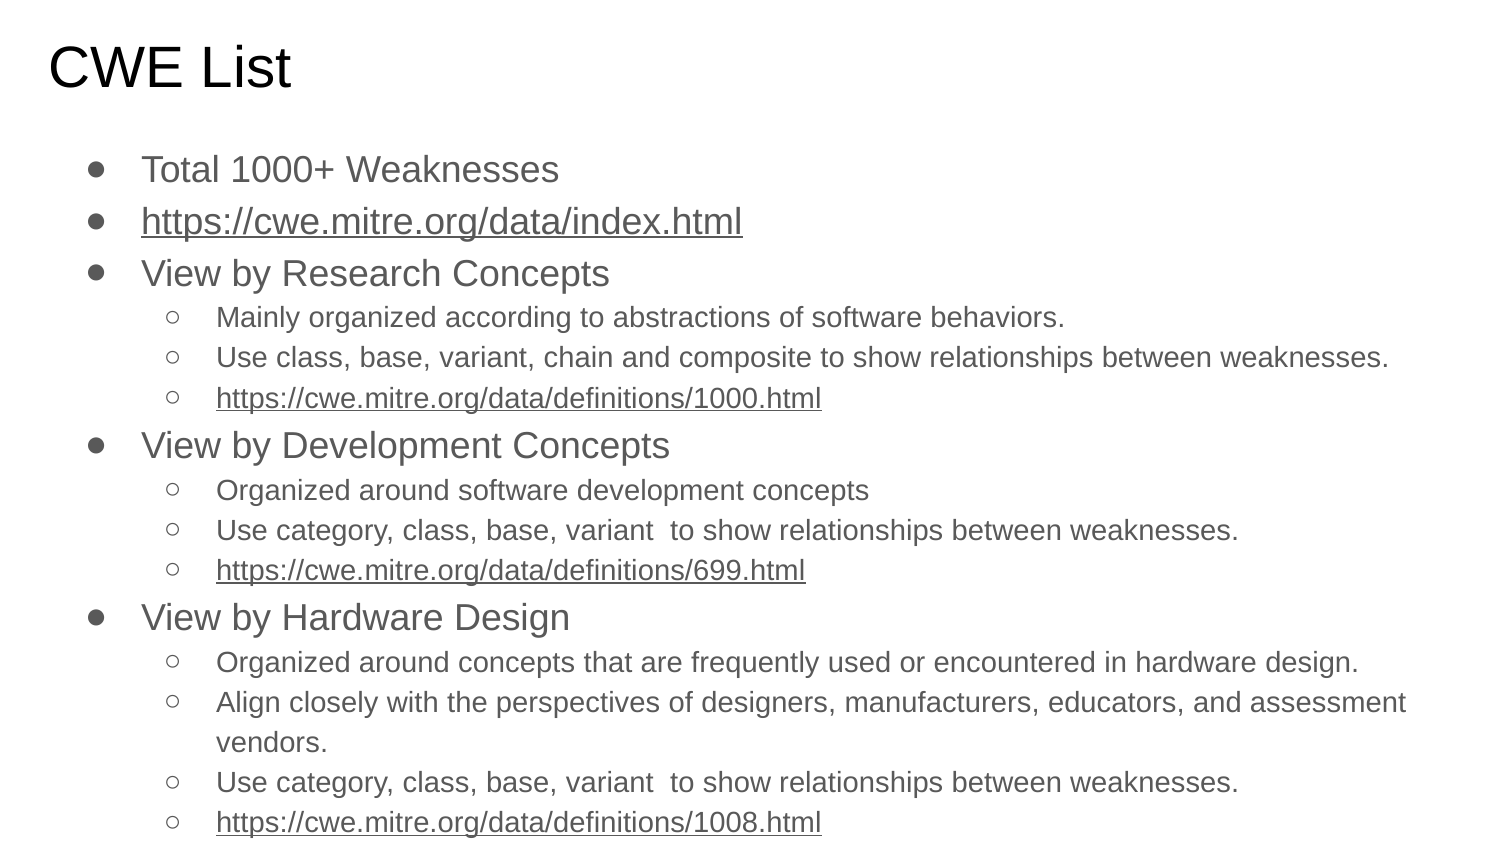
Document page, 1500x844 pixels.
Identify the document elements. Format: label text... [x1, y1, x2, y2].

title CWE List [33, 14, 1432, 109]
list Total 1000+ Weaknesses https://cwe.mitre.org/data/index.html View by Research Concepts Mainly organized according to abstractions of software behaviors. Use class, base, variant, chain and composite to show relationships between weaknesses. https://cwe.mitre.org/data/definitions/1000.html View by Development Concepts Organized around software development concepts Use category, class, base, variant to show relationships between weaknesses. https://cwe.mitre.org/data/definitions/699.html View by Hardware Design Organized around concepts that are frequently used or encountered in hardware design. Align closely with the perspectives of designers, manufacturers, educators, and assessment vendors. Use category, class, base, variant to show relationships between weaknesses. https://cwe.mitre.org/data/definitions/1008.html [51, 123, 1449, 830]
